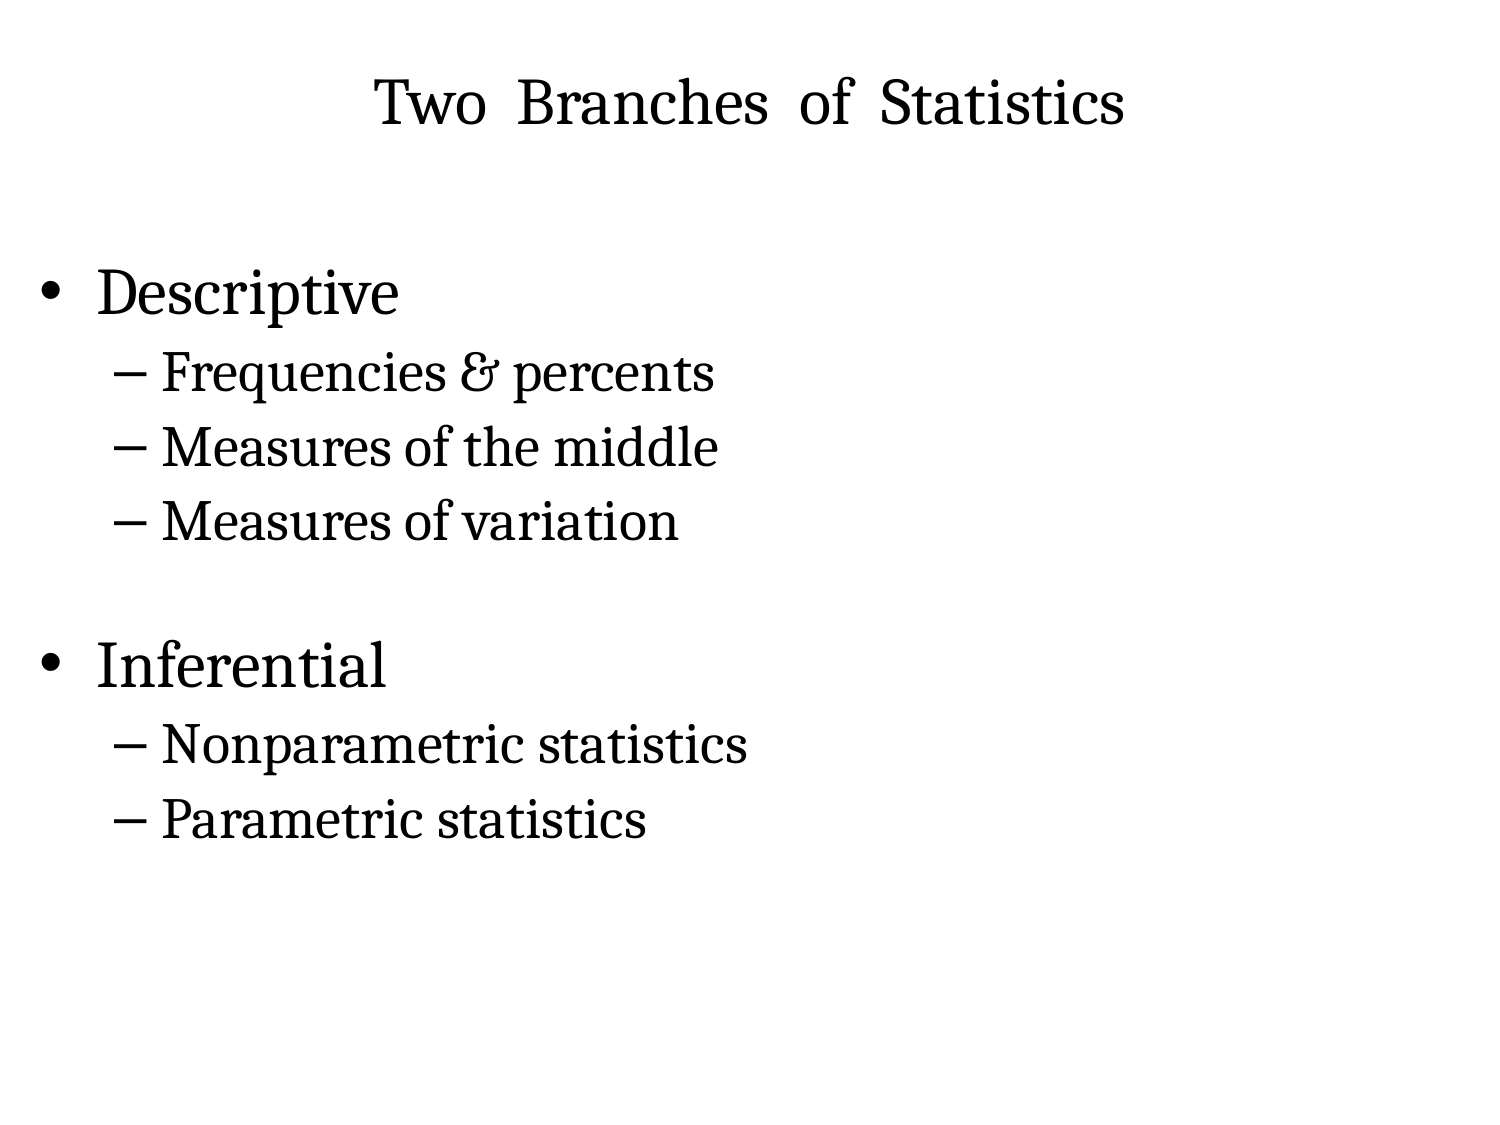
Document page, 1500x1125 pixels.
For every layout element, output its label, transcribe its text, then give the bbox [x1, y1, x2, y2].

title Two Branches of Statistics [75, 45, 1425, 150]
list Descriptive Frequencies & percents Measures of the middle Measures of variation Inferential Nonparametric statistics Parametric statistics [24, 249, 1388, 1088]
